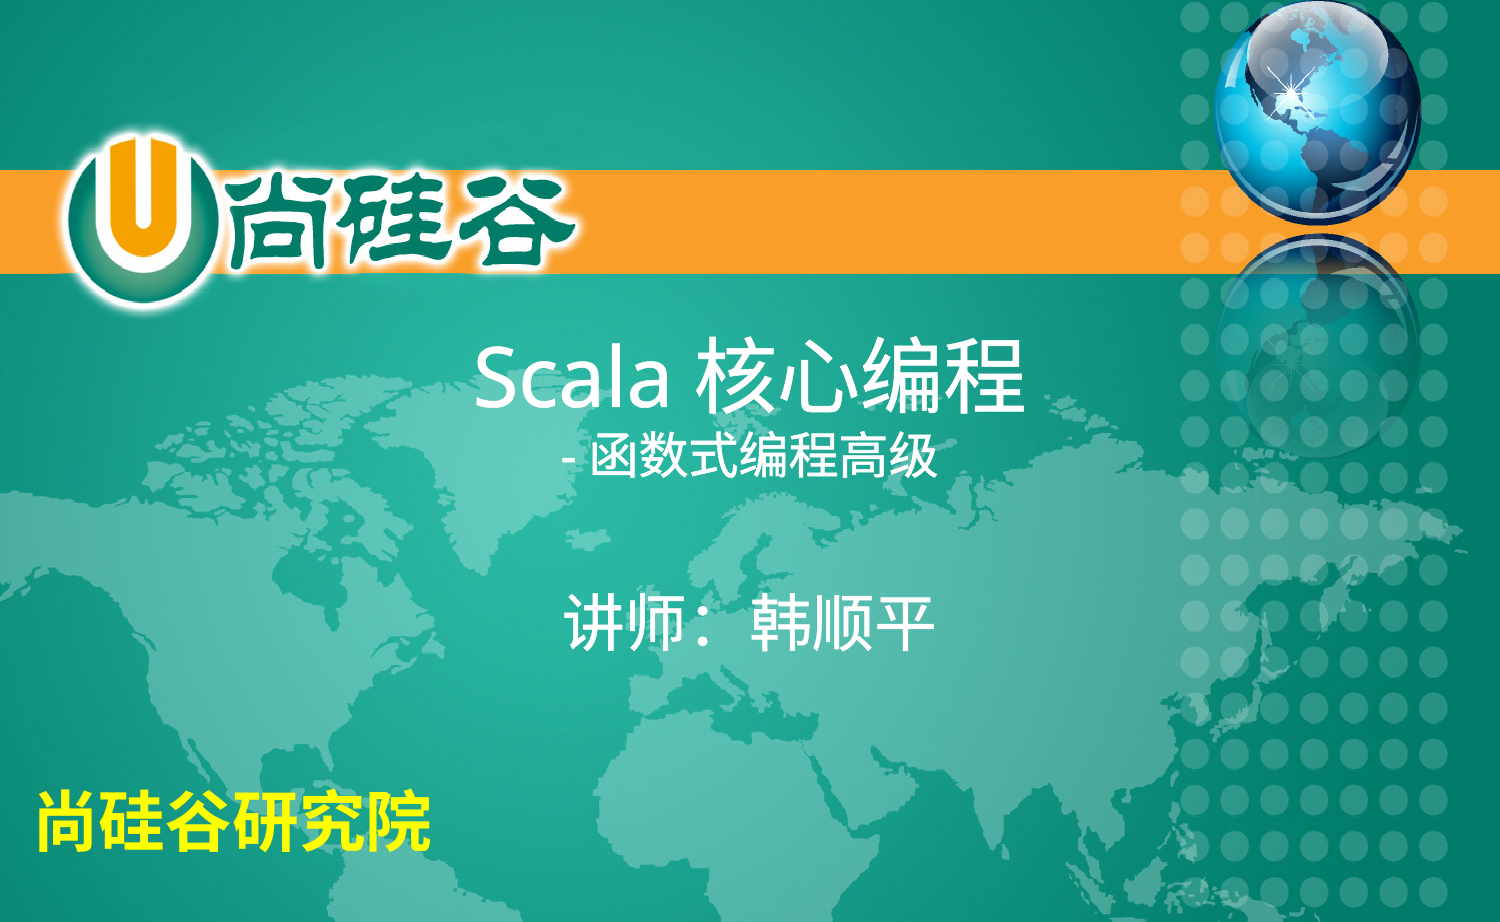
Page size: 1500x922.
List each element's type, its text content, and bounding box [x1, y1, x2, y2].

picture [0, 0, 1500, 922]
title Scala核心编程 -函数式编程高级 讲师：韩顺平 [112, 392, 1388, 590]
text_box 尚硅谷研究院 [17, 772, 1164, 868]
